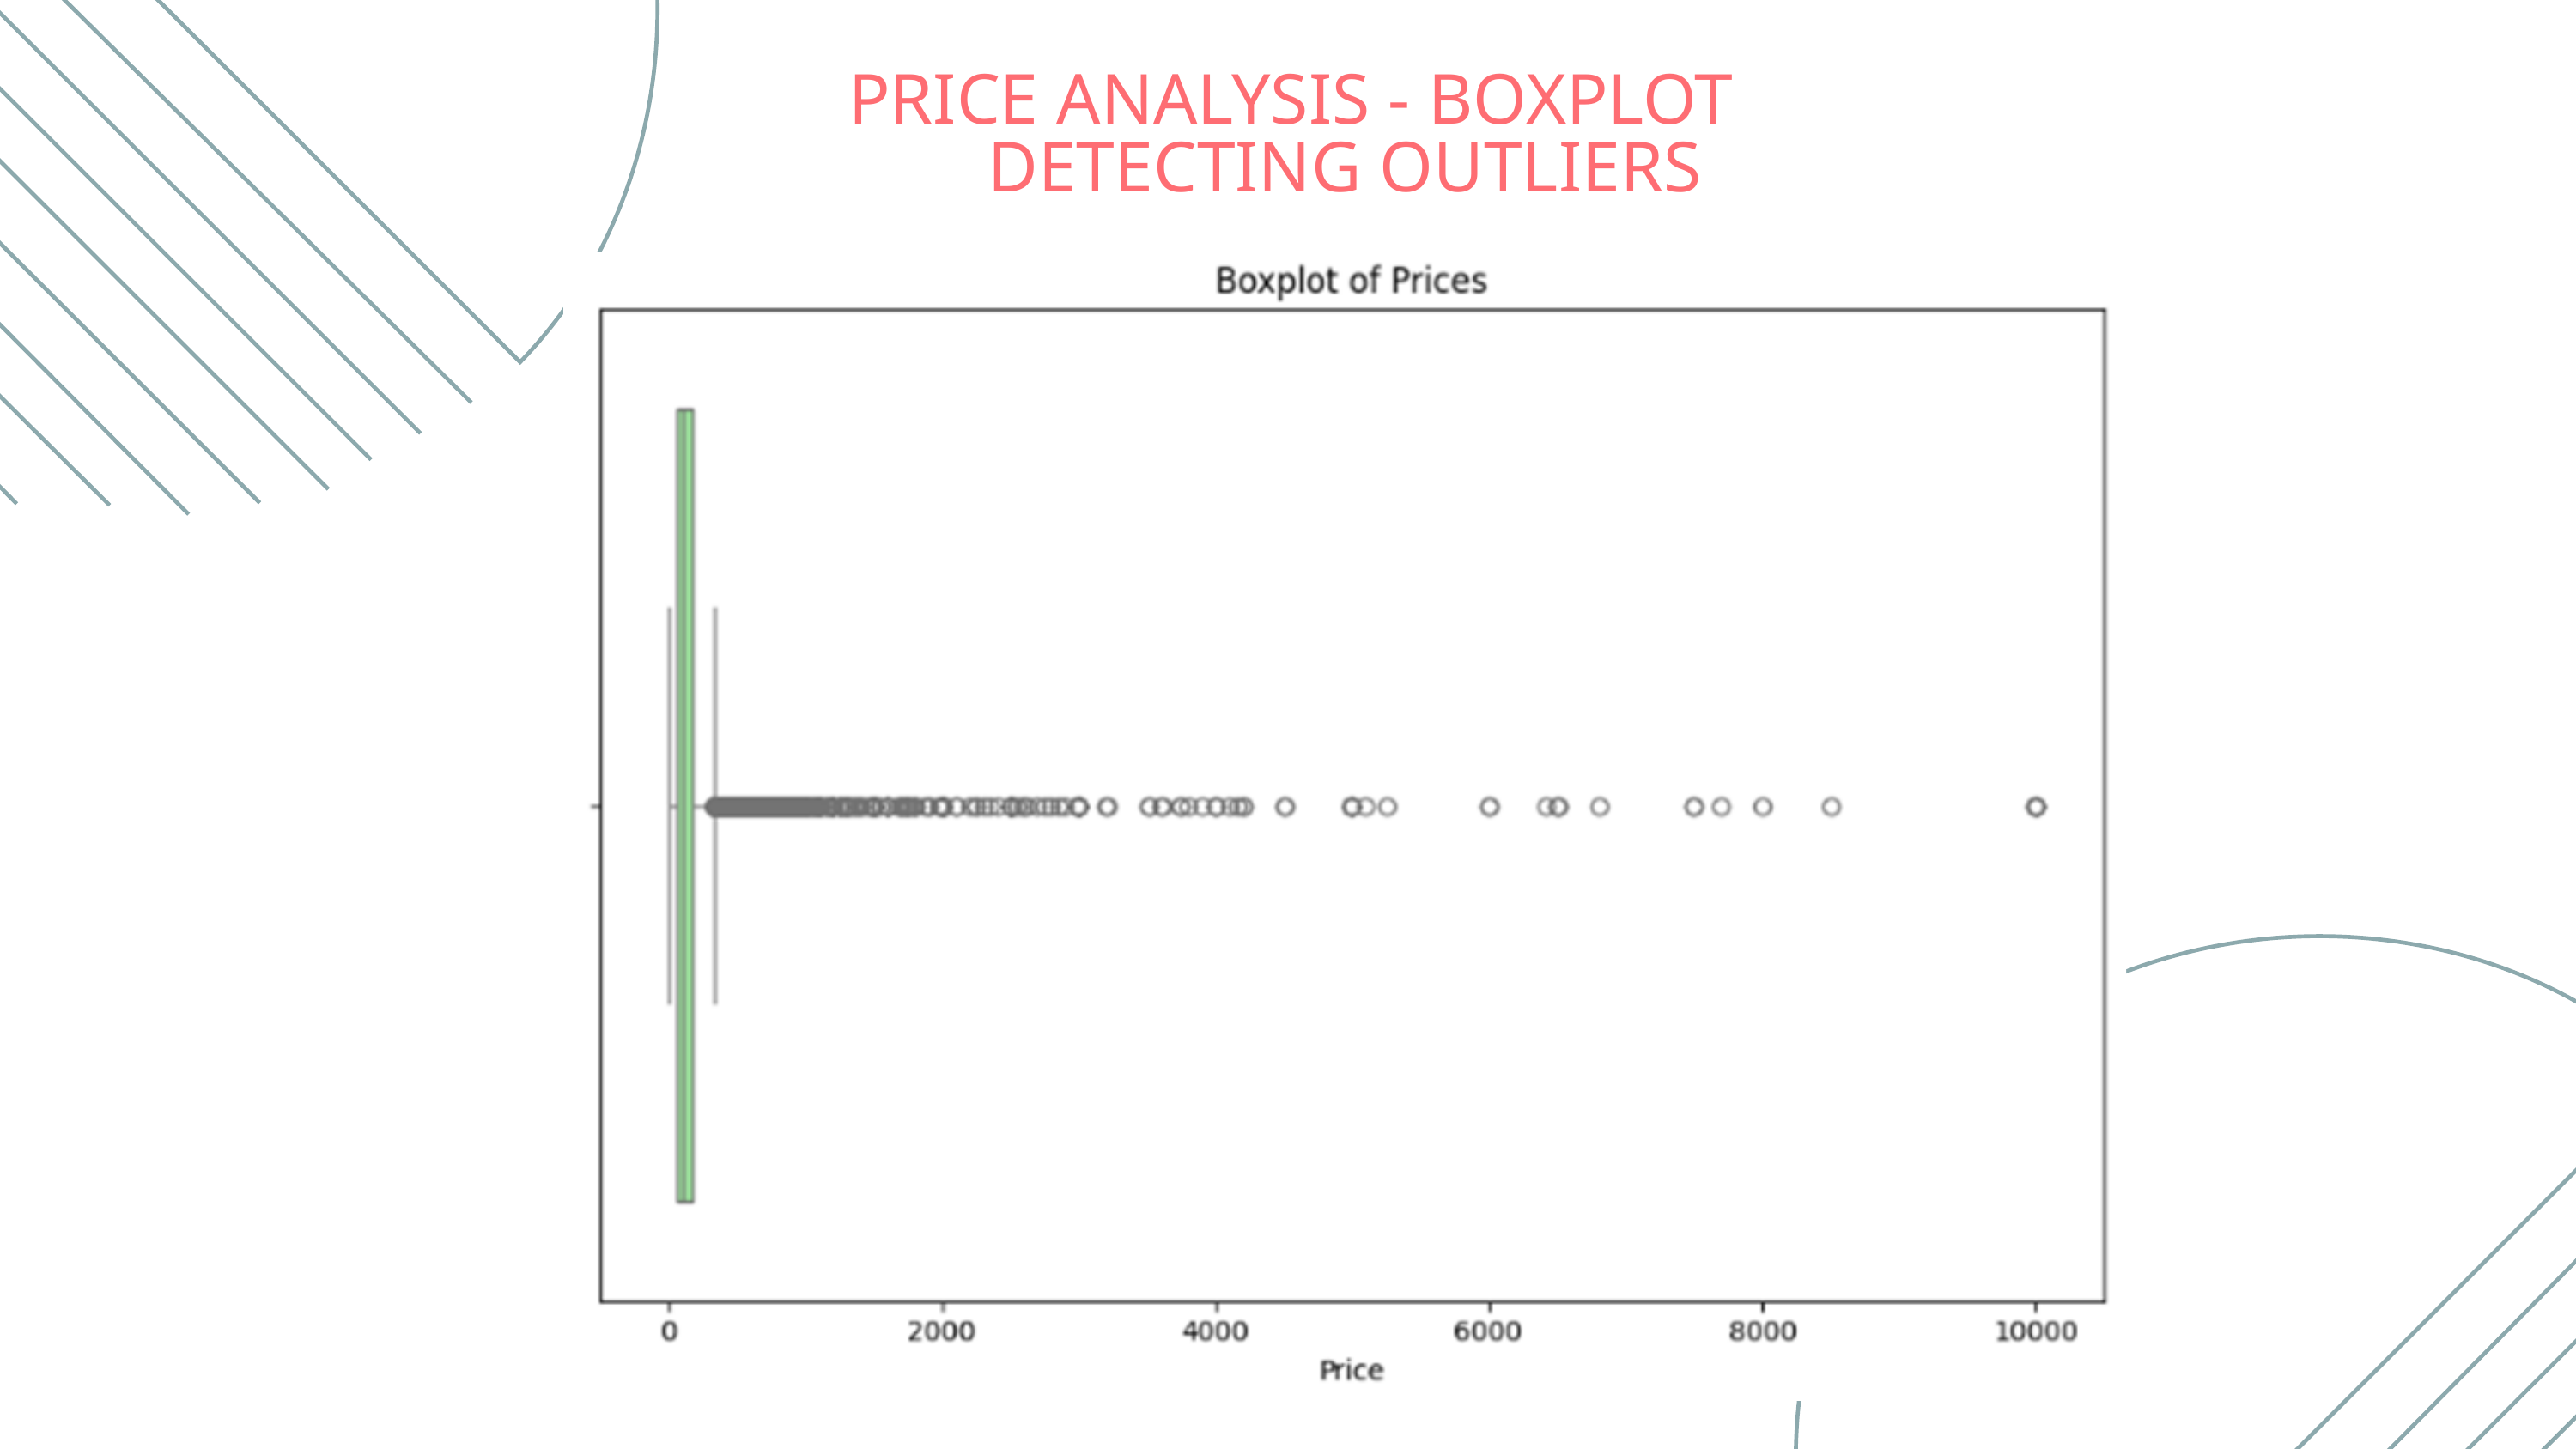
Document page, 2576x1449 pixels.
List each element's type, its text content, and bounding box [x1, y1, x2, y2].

text_box PRICE ANALYSIS - BOXPLOT DETECTING OUTLIERS [848, 69, 1842, 207]
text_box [0, 0, 851, 67]
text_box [1603, 1014, 2576, 1449]
text_box [563, 252, 2127, 1401]
